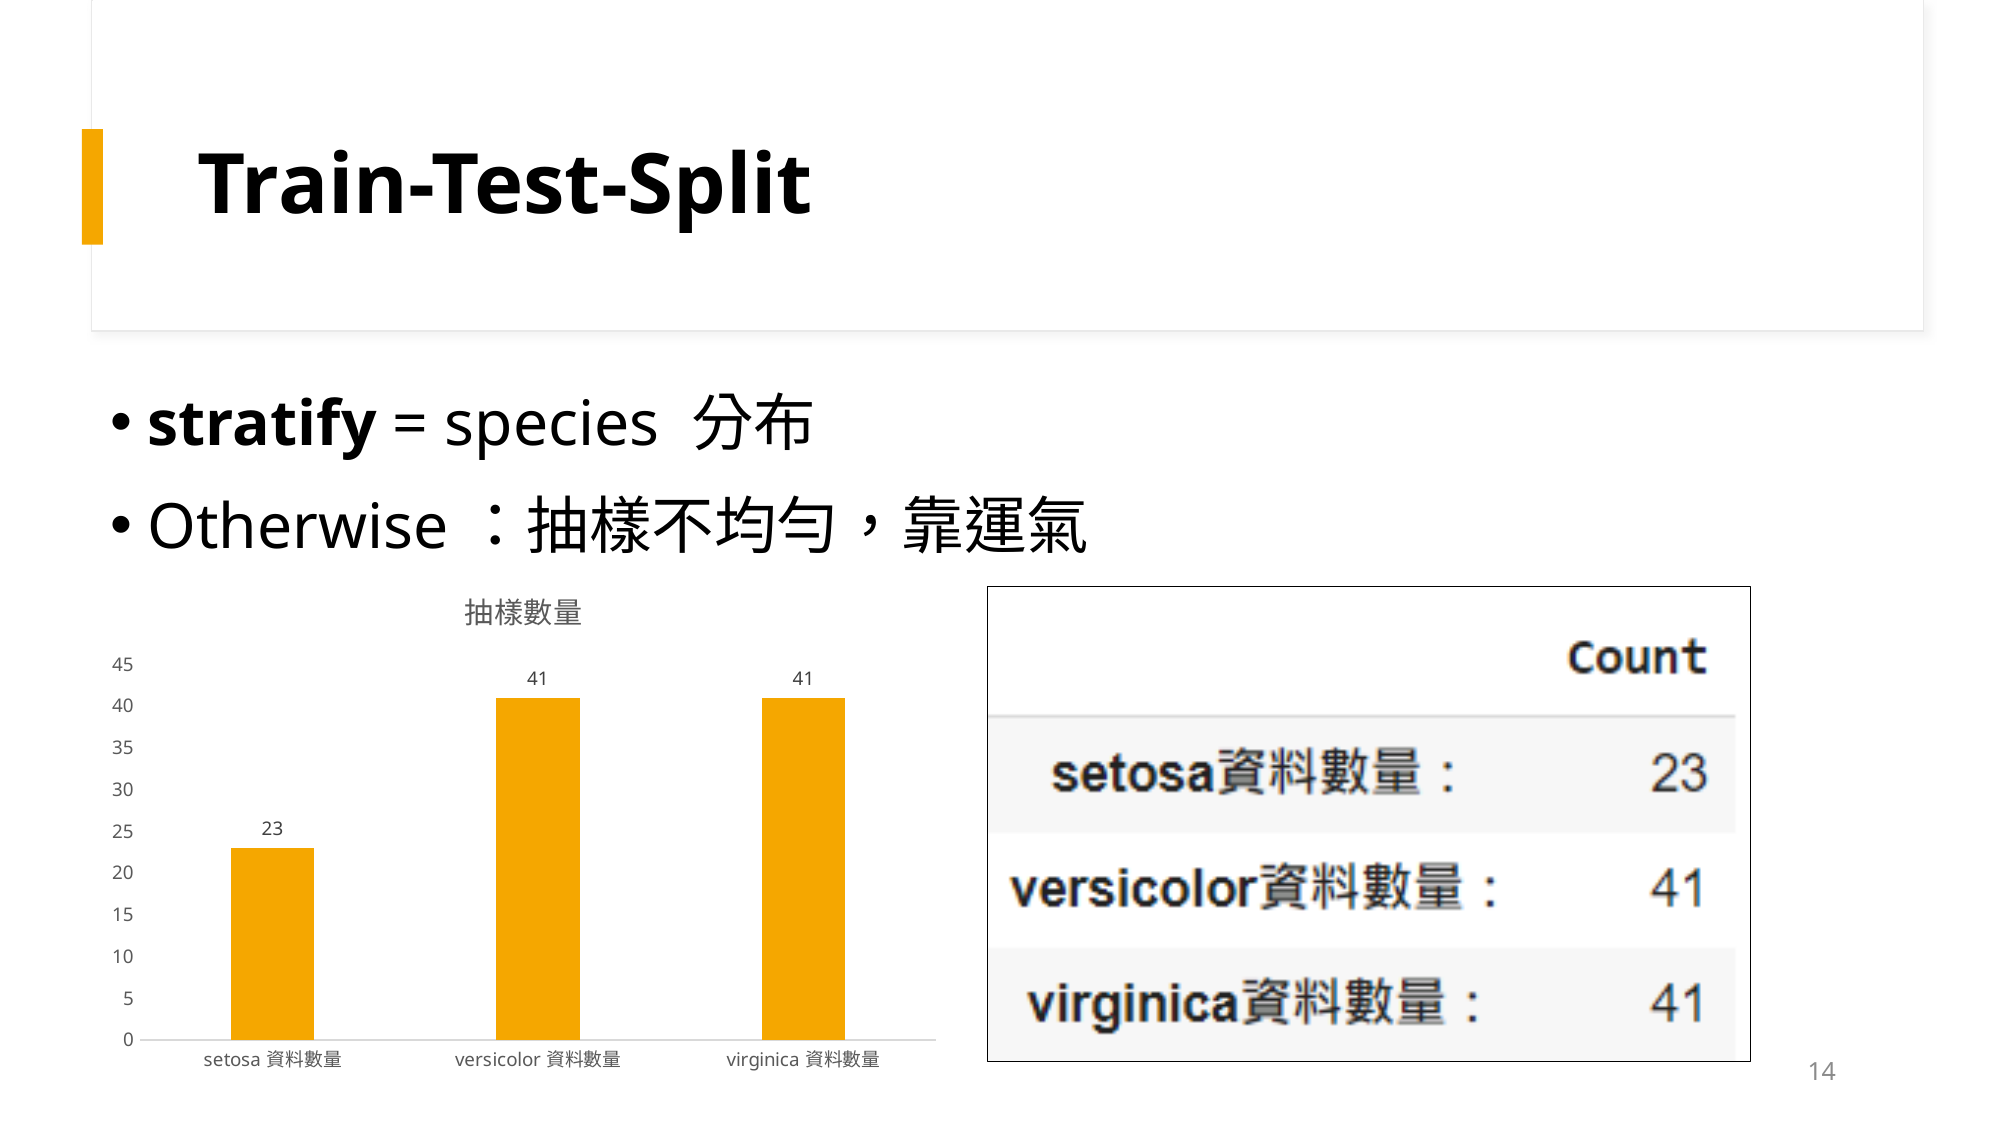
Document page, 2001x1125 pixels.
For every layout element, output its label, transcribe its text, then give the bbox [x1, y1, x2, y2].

slide_number 14 [1401, 1042, 1851, 1103]
picture [987, 586, 1751, 1061]
title Train-Test-Split [183, 90, 1851, 284]
chart [94, 562, 954, 1083]
list stratify = species 分布 Otherwise：抽樣不均勻，靠運氣 [94, 368, 1851, 1013]
